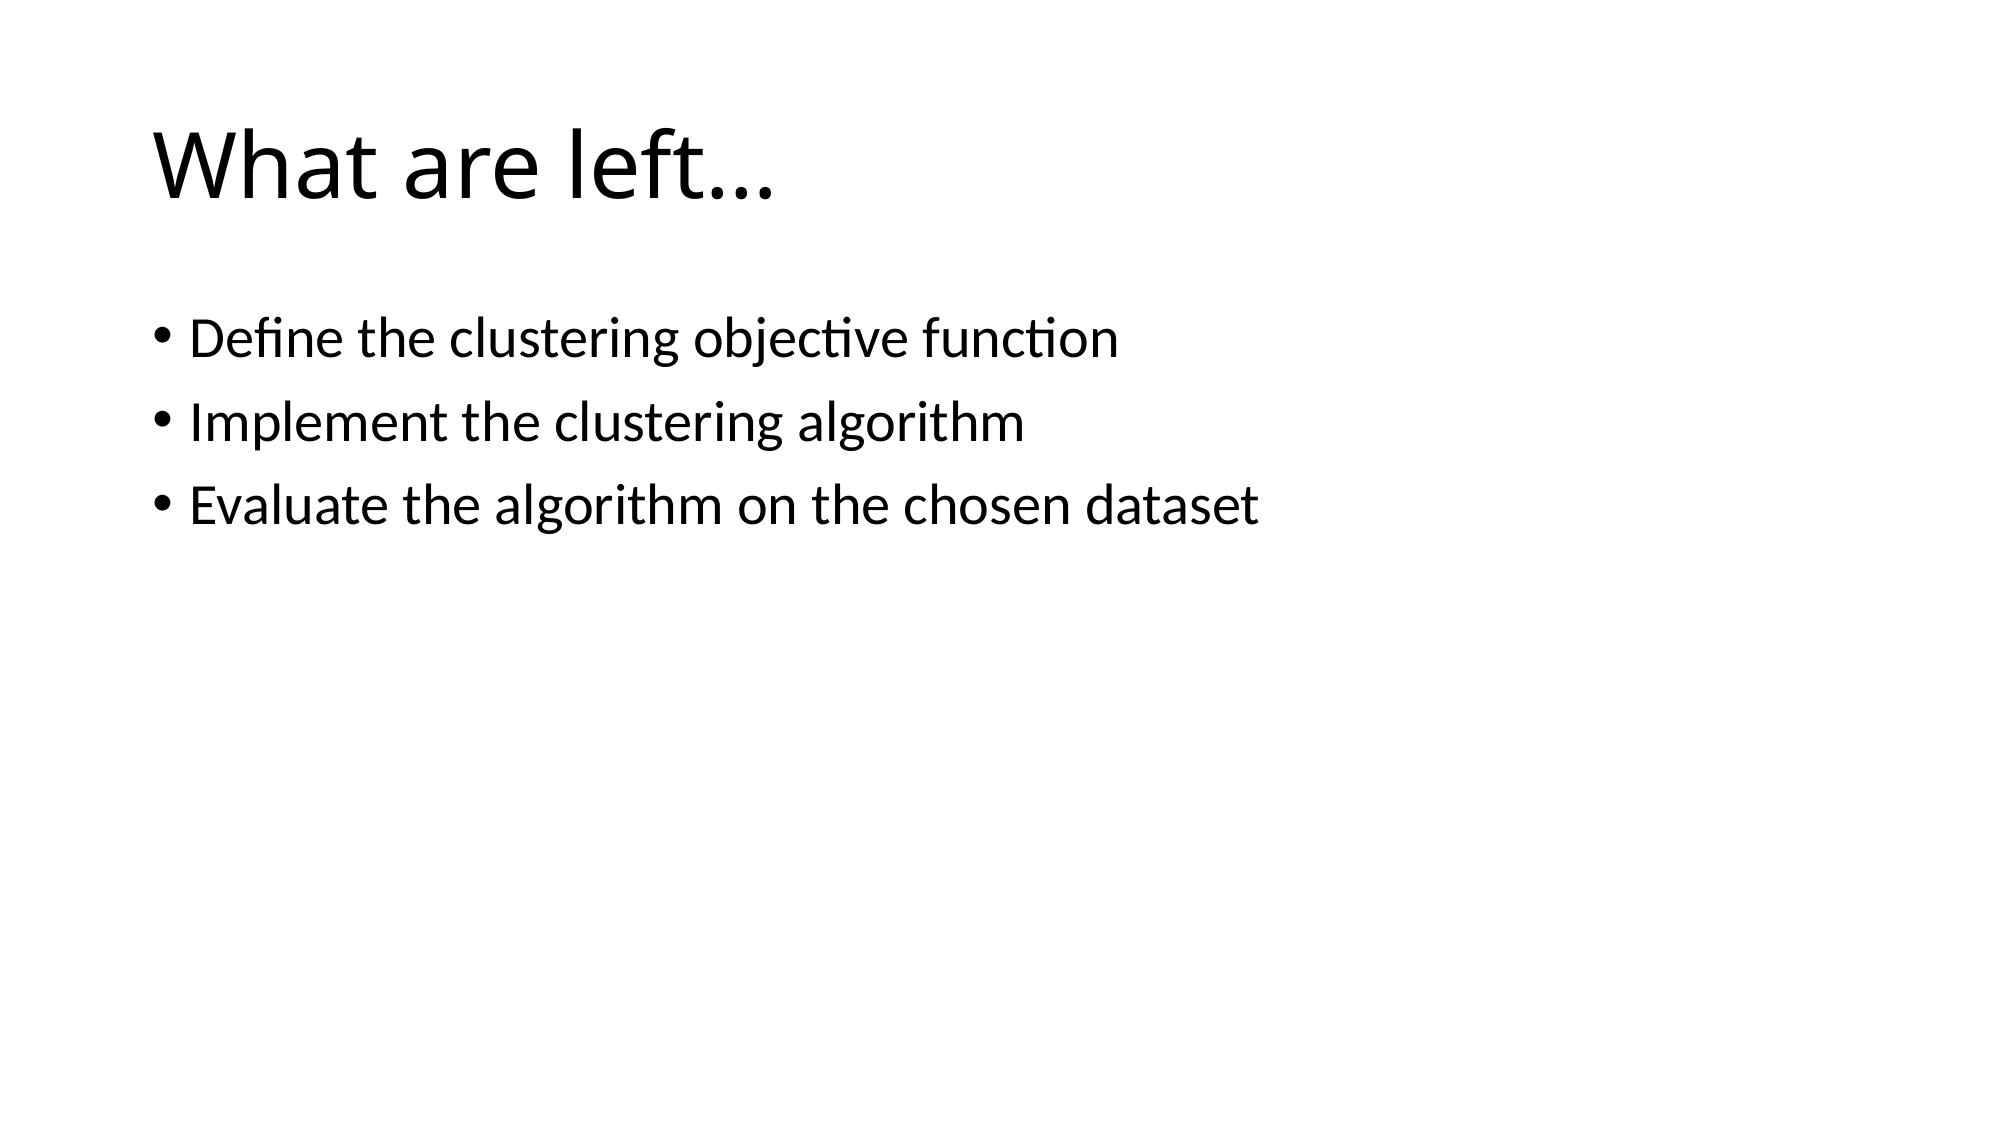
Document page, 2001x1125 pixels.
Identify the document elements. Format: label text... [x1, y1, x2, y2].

title What are left… [137, 59, 1863, 278]
list Define the clustering objective function Implement the clustering algorithm Evaluate the algorithm on the chosen dataset [137, 299, 1863, 1014]
